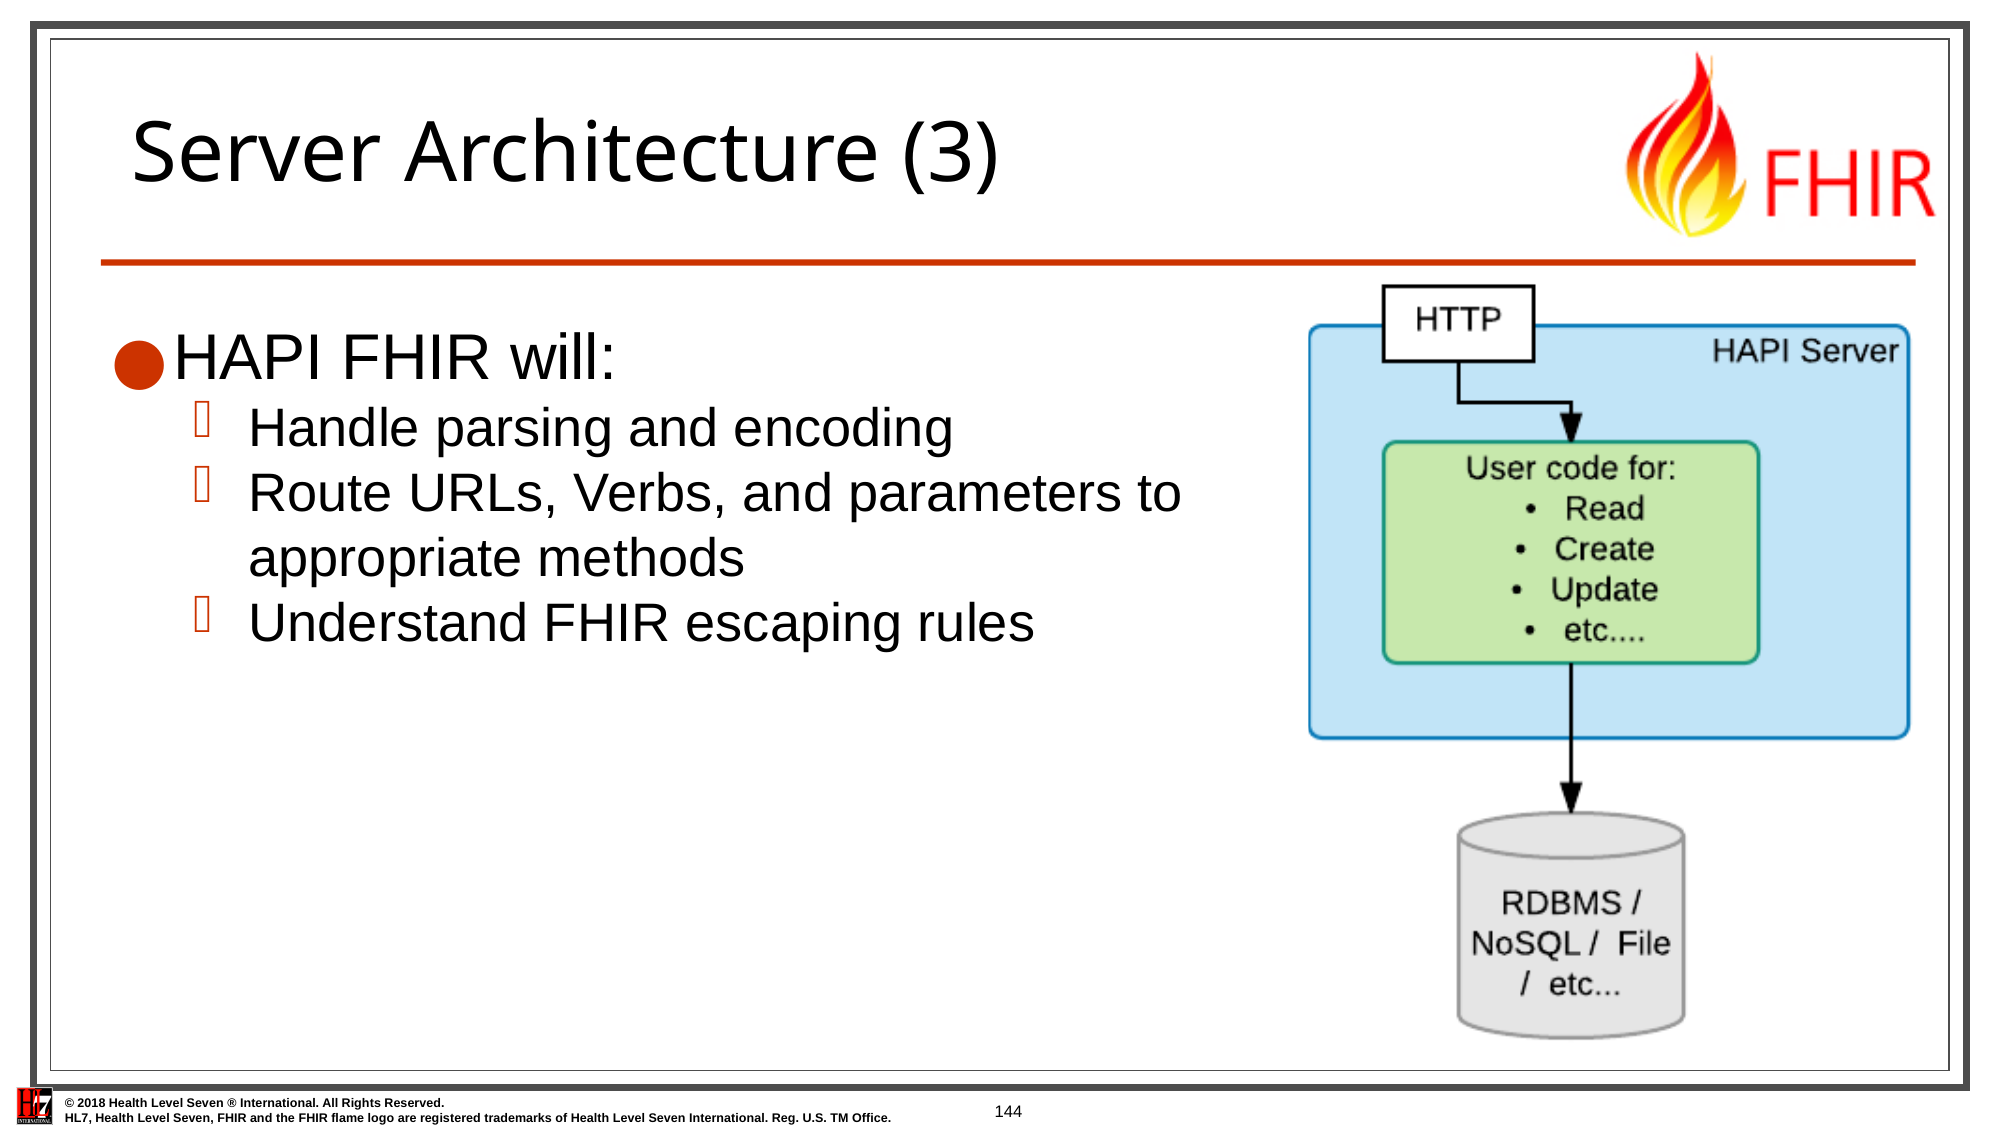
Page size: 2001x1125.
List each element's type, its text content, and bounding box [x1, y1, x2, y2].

picture [16, 1087, 53, 1125]
picture [1307, 271, 1926, 1060]
slide_number 144 [949, 1071, 1067, 1125]
picture [1613, 41, 1948, 247]
title Server Architecture (3) [116, 77, 1901, 213]
list HAPI FHIR will: Handle parsing and encoding Route URLs, Verbs, and parameters to appropriate methods Understand FHIR escaping rules [83, 299, 1213, 1026]
